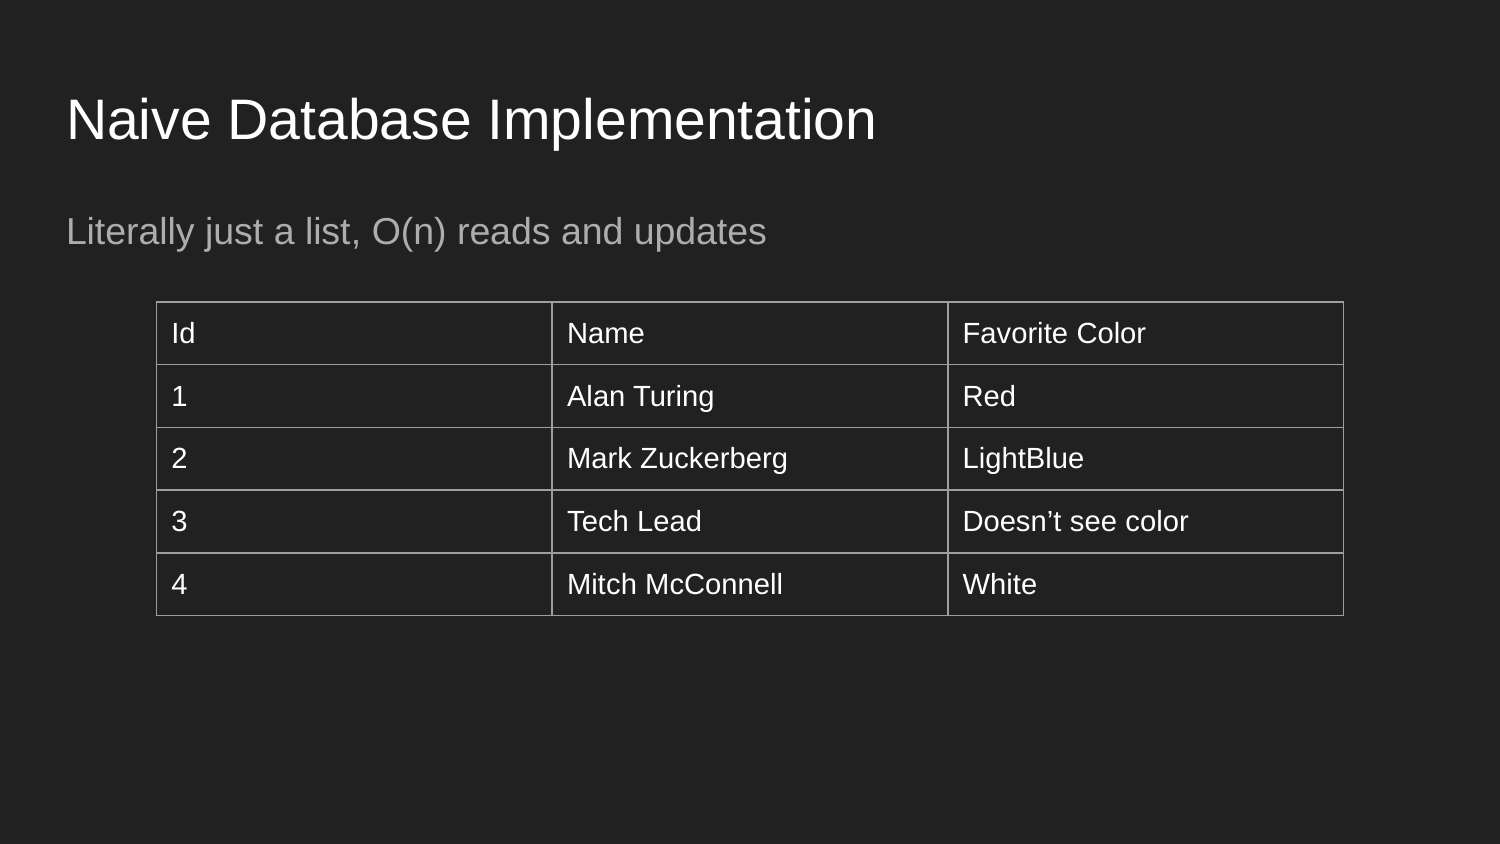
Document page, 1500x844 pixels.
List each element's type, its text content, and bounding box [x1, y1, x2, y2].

table_header Favorite Color [949, 303, 1343, 364]
table_cell Mitch McConnell [553, 554, 947, 615]
table_cell 4 [157, 554, 551, 615]
table_cell Doesn’t see color [949, 491, 1343, 552]
table_cell Mark Zuckerberg [553, 428, 947, 489]
table_cell Tech Lead [553, 491, 947, 552]
table_cell LightBlue [949, 428, 1343, 489]
table_header Id [157, 303, 551, 364]
table_cell Alan Turing [553, 365, 947, 427]
list Literally just a list, O(n) reads and updates [51, 189, 1449, 750]
table_cell Red [949, 365, 1343, 427]
title Naive Database Implementation [51, 72, 1449, 167]
table_header Name [553, 303, 947, 364]
table_cell 1 [157, 365, 551, 427]
table_cell 3 [157, 491, 551, 552]
text_box [68, 285, 650, 352]
table_cell 2 [157, 428, 551, 489]
table_cell White [949, 554, 1343, 615]
